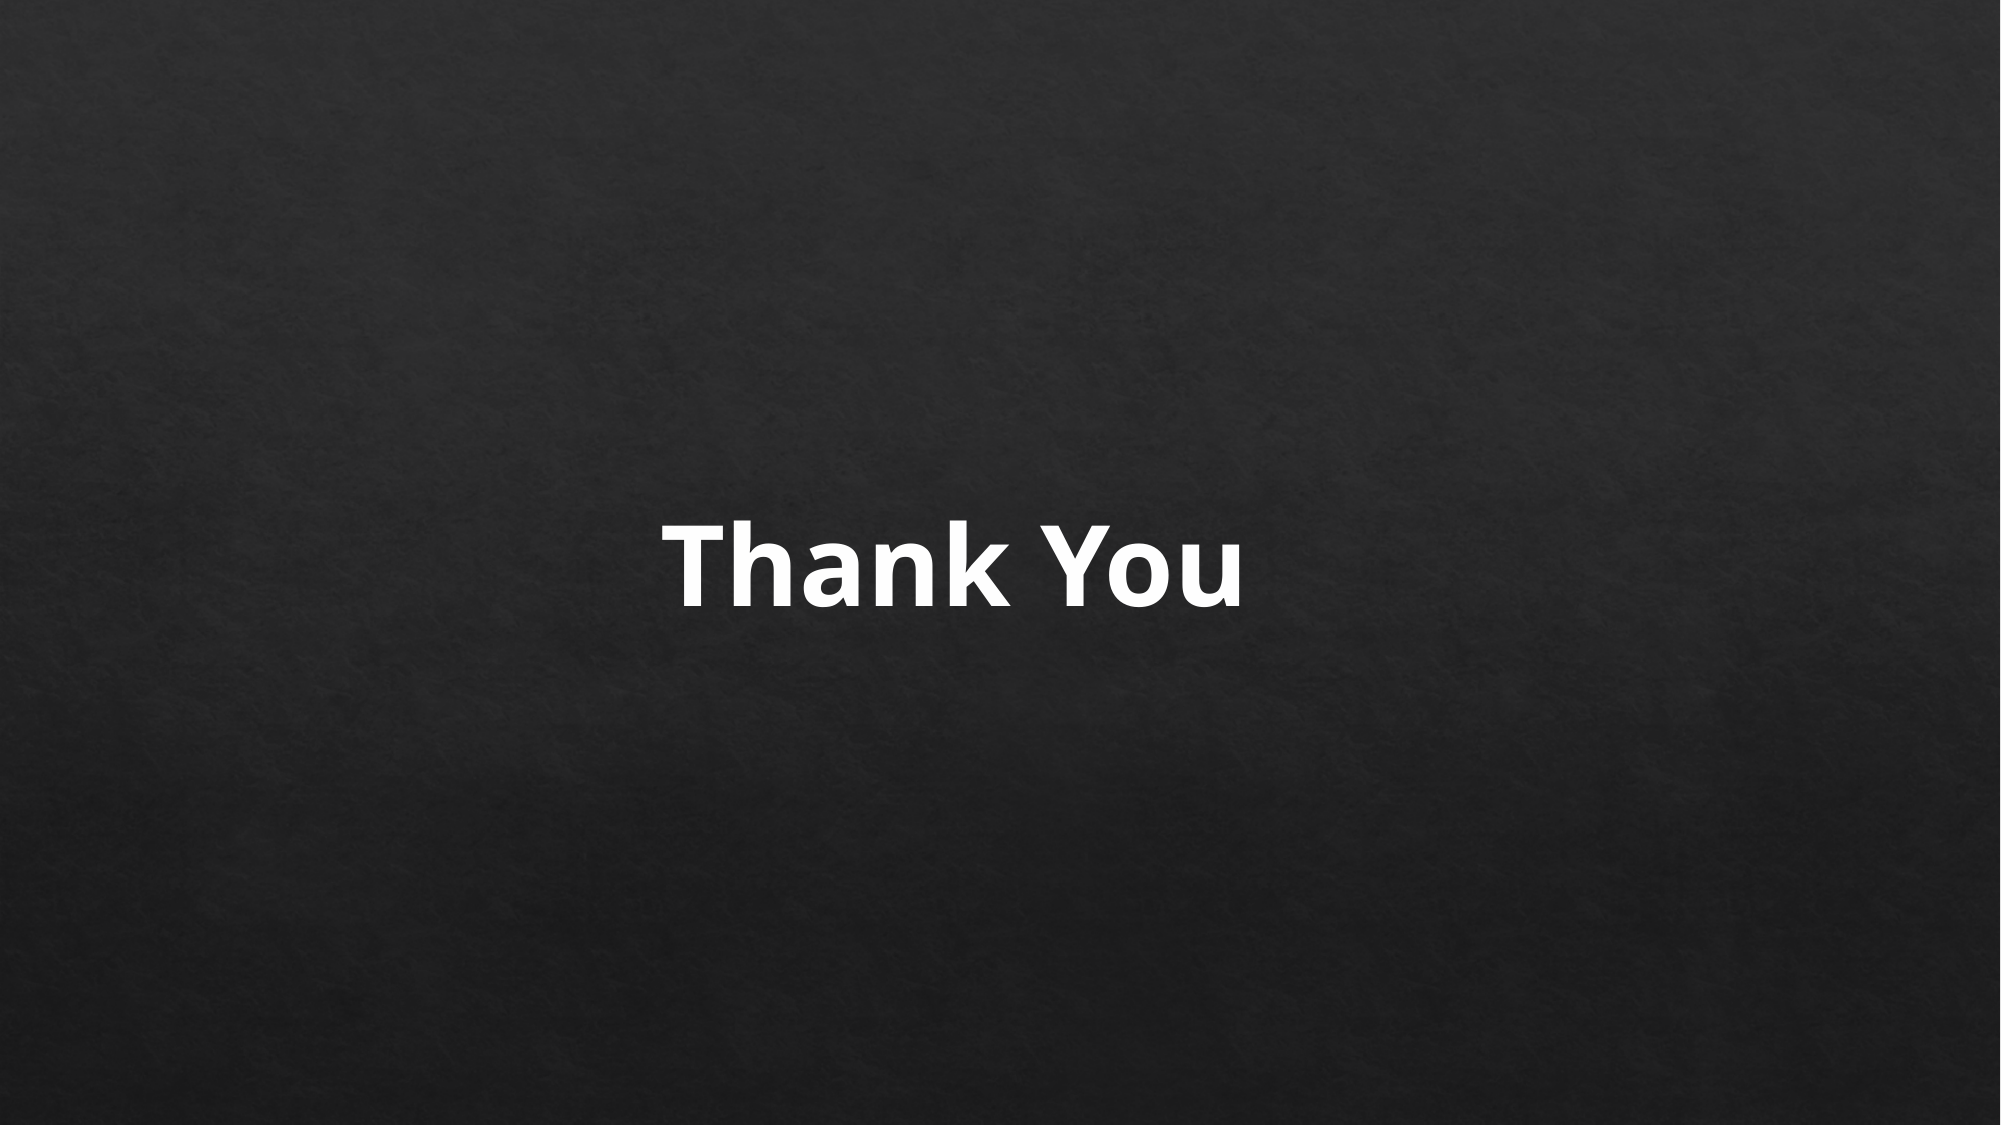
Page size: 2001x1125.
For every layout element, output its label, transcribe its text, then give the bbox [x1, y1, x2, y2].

picture [0, 0, 2001, 1125]
text_box Thank You [530, 486, 1379, 637]
